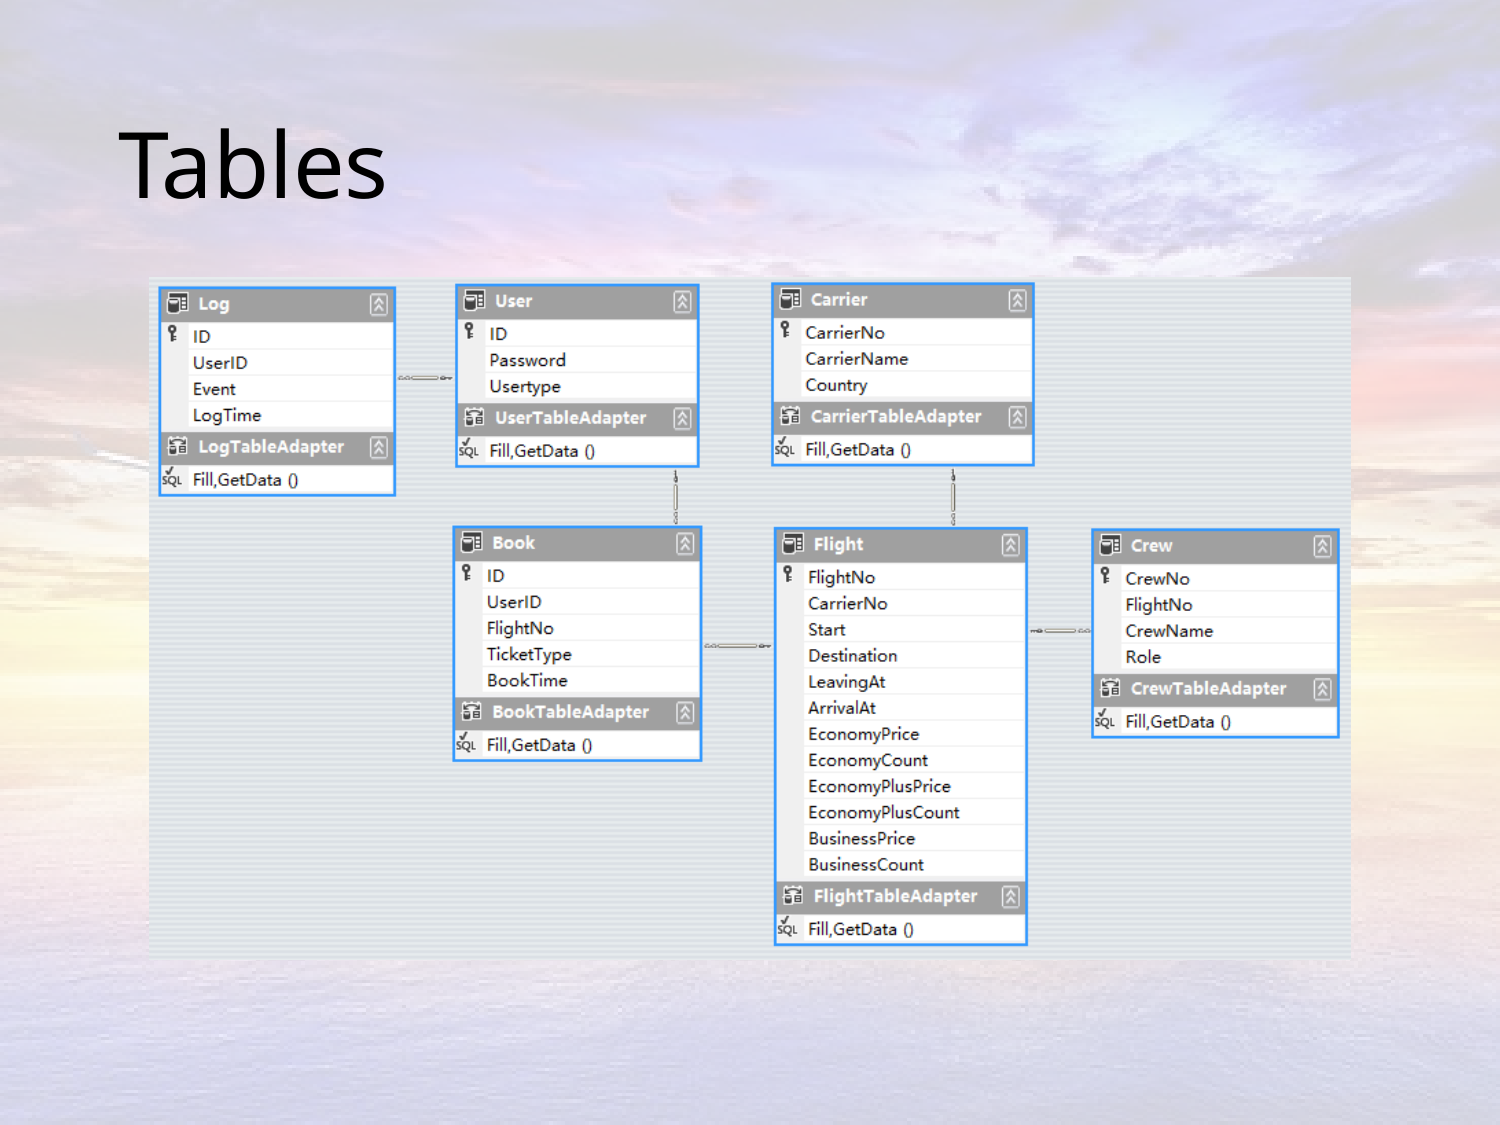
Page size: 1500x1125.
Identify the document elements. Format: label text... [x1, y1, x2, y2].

picture [149, 277, 1351, 960]
title Tables [103, 59, 1397, 278]
